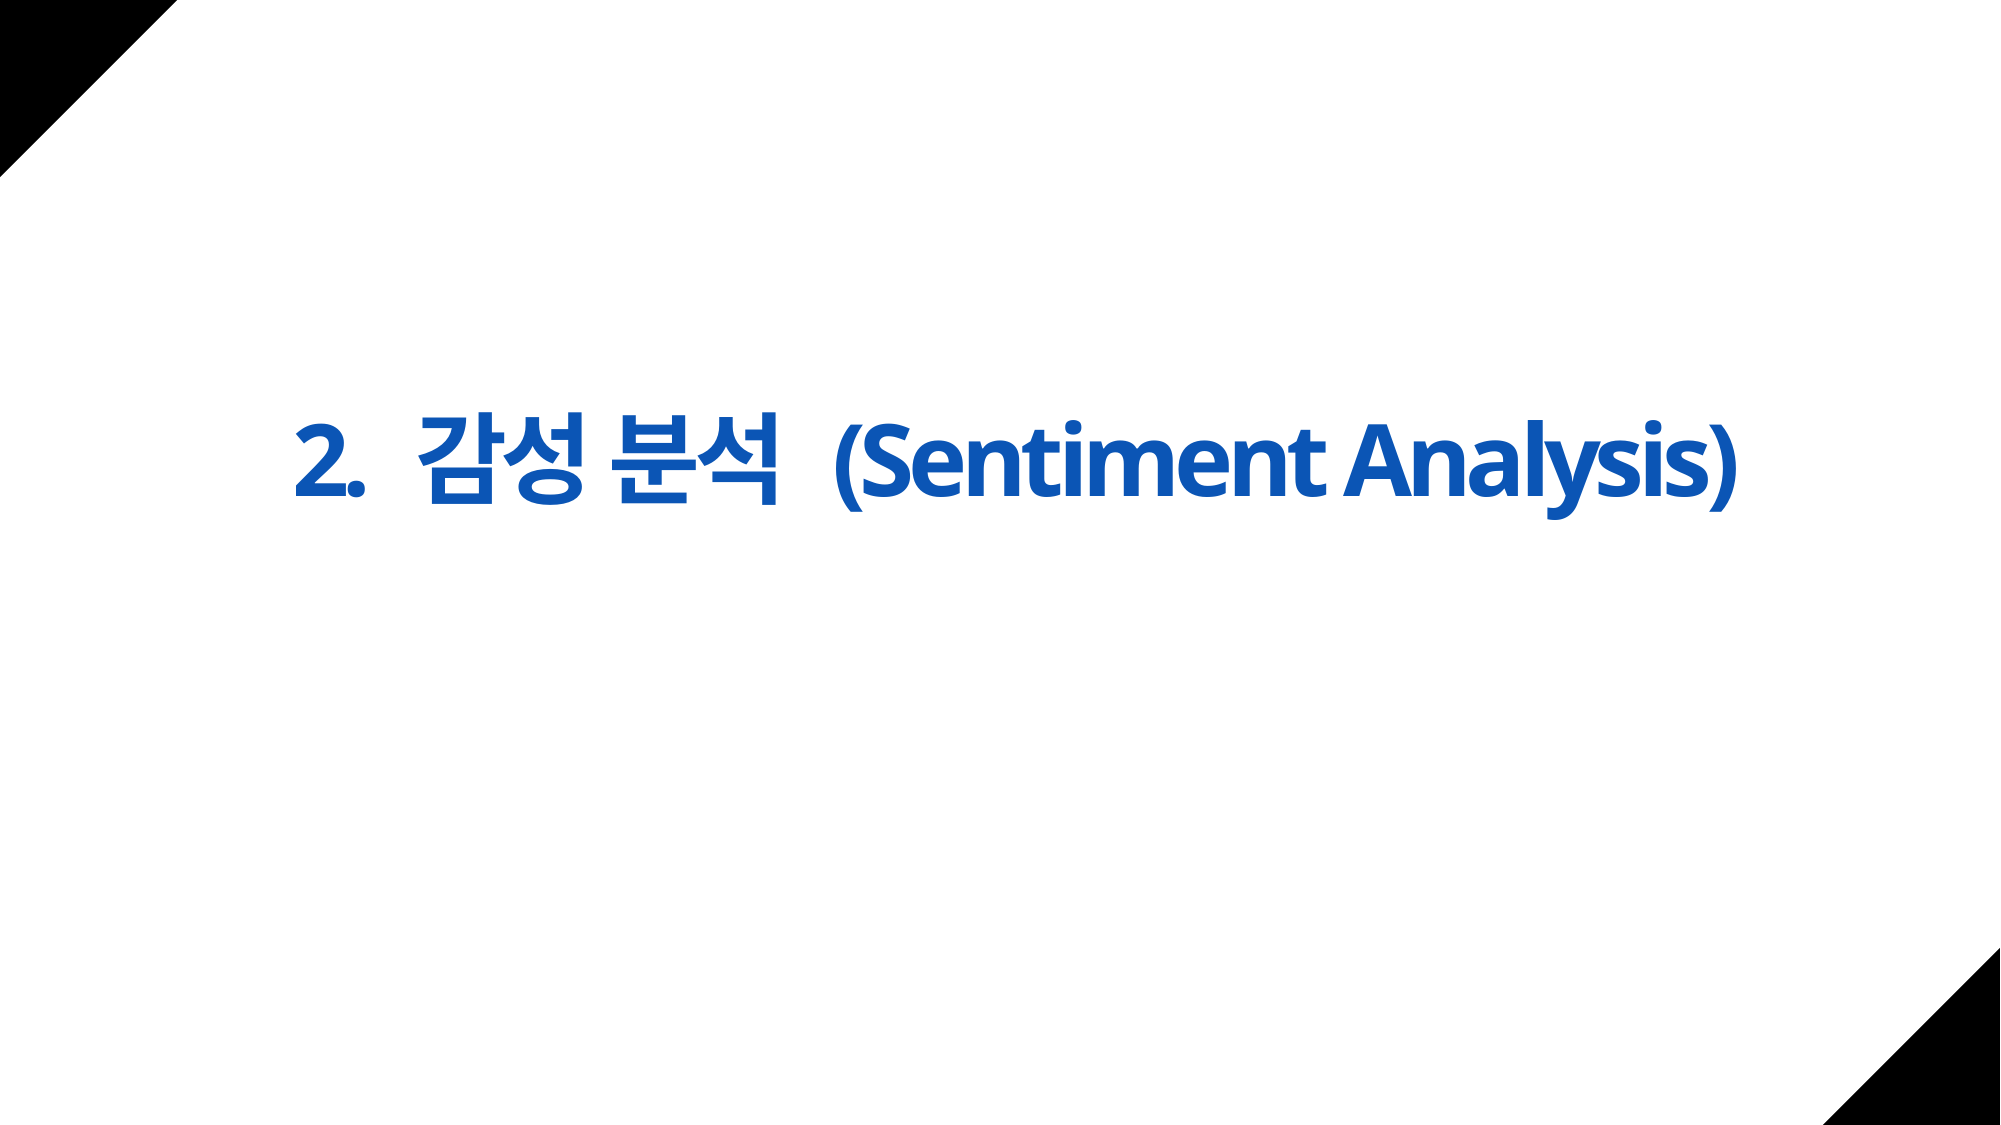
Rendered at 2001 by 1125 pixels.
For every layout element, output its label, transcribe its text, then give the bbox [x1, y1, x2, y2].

text_box 2. 감성 분석 (Sentiment Analysis) [277, 388, 1755, 524]
